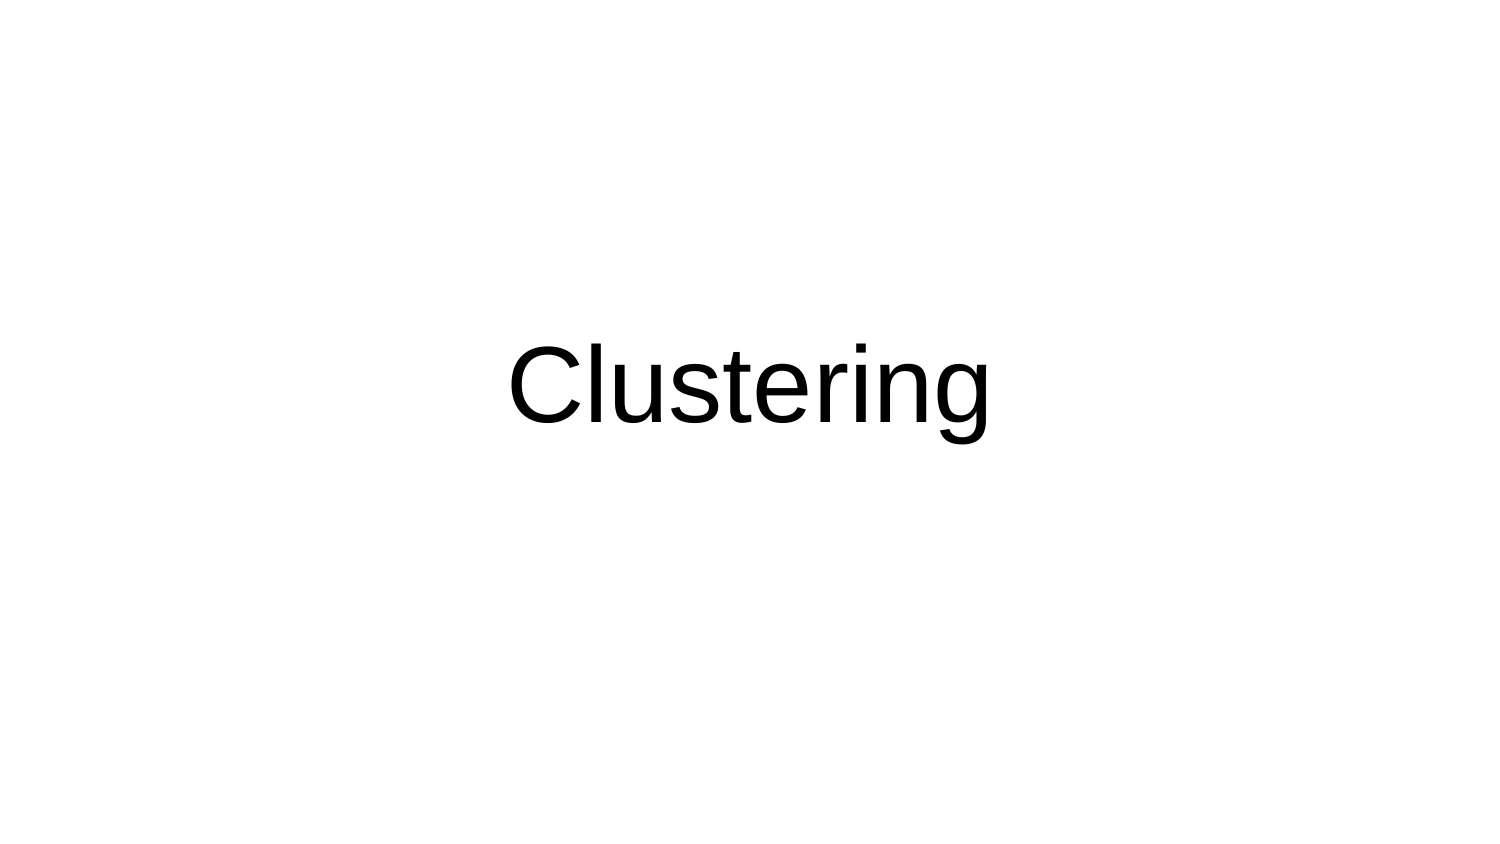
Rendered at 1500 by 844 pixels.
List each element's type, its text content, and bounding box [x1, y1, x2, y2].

title Clustering [51, 122, 1449, 459]
